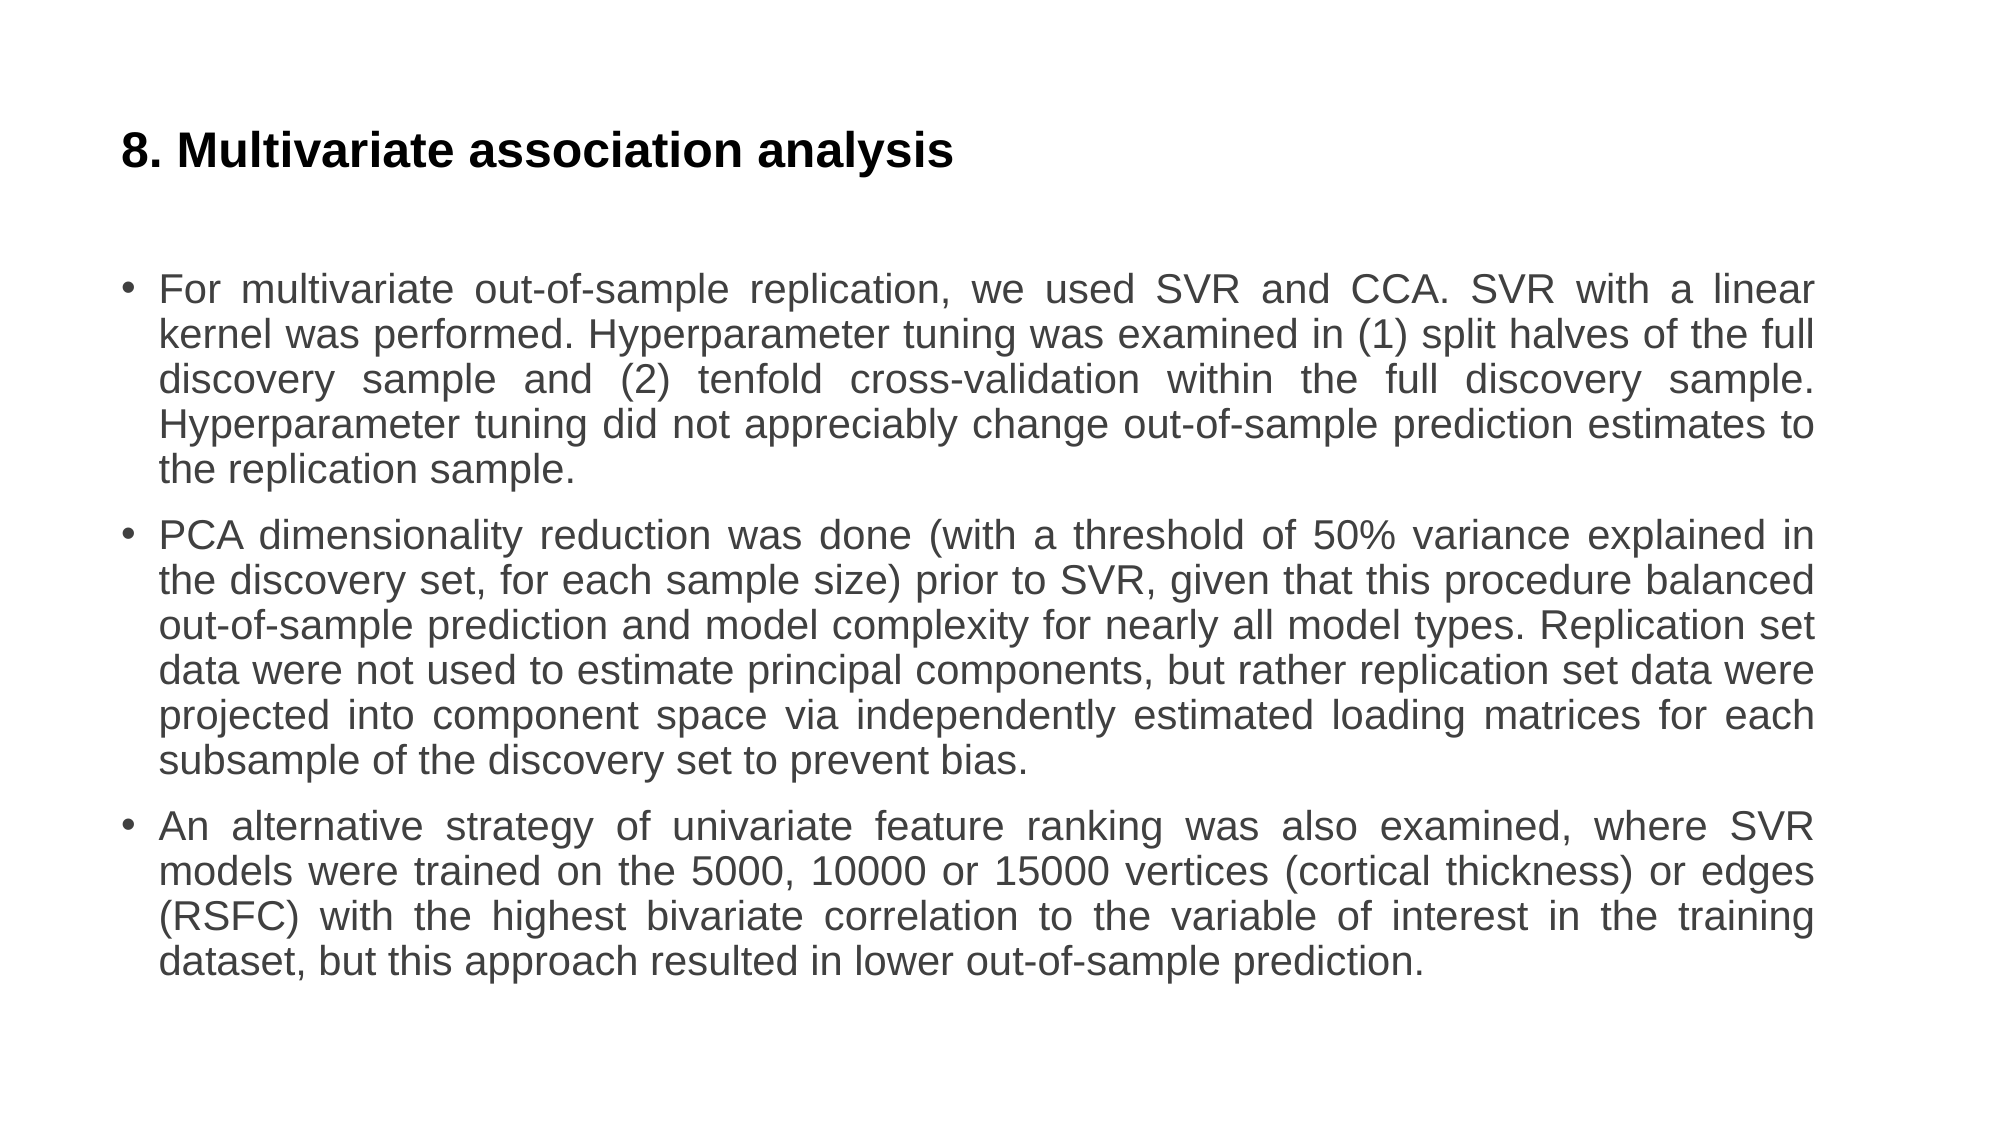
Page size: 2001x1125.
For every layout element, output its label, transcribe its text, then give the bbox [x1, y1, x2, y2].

list For multivariate out-of-sample replication, we used SVR and CCA. SVR with a linear kernel was performed. Hyperparameter tuning was examined in (1) split halves of the full discovery sample and (2) tenfold cross-validation within the full discovery sample. Hyperparameter tuning did not appreciably change out-of-sample prediction estimates to the replication sample. PCA dimensionality reduction was done (with a threshold of 50% variance explained in the discovery set, for each sample size) prior to SVR, given that this procedure balanced out-of-sample prediction and model complexity for nearly all model types. Replication set data were not used to estimate principal components, but rather replication set data were projected into component space via independently estimated loading matrices for each subsample of the discovery set to prevent bias. An alternative strategy of univariate feature ranking was also examined, where SVR models were trained on the 5000, 10000 or 15000 vertices (cortical thickness) or edges (RSFC) with the highest bivariate correlation to the variable of interest in the training dataset, but this approach resulted in lower out-of-sample prediction. [106, 260, 1832, 1014]
title 8. Multivariate association analysis [106, 42, 1832, 260]
